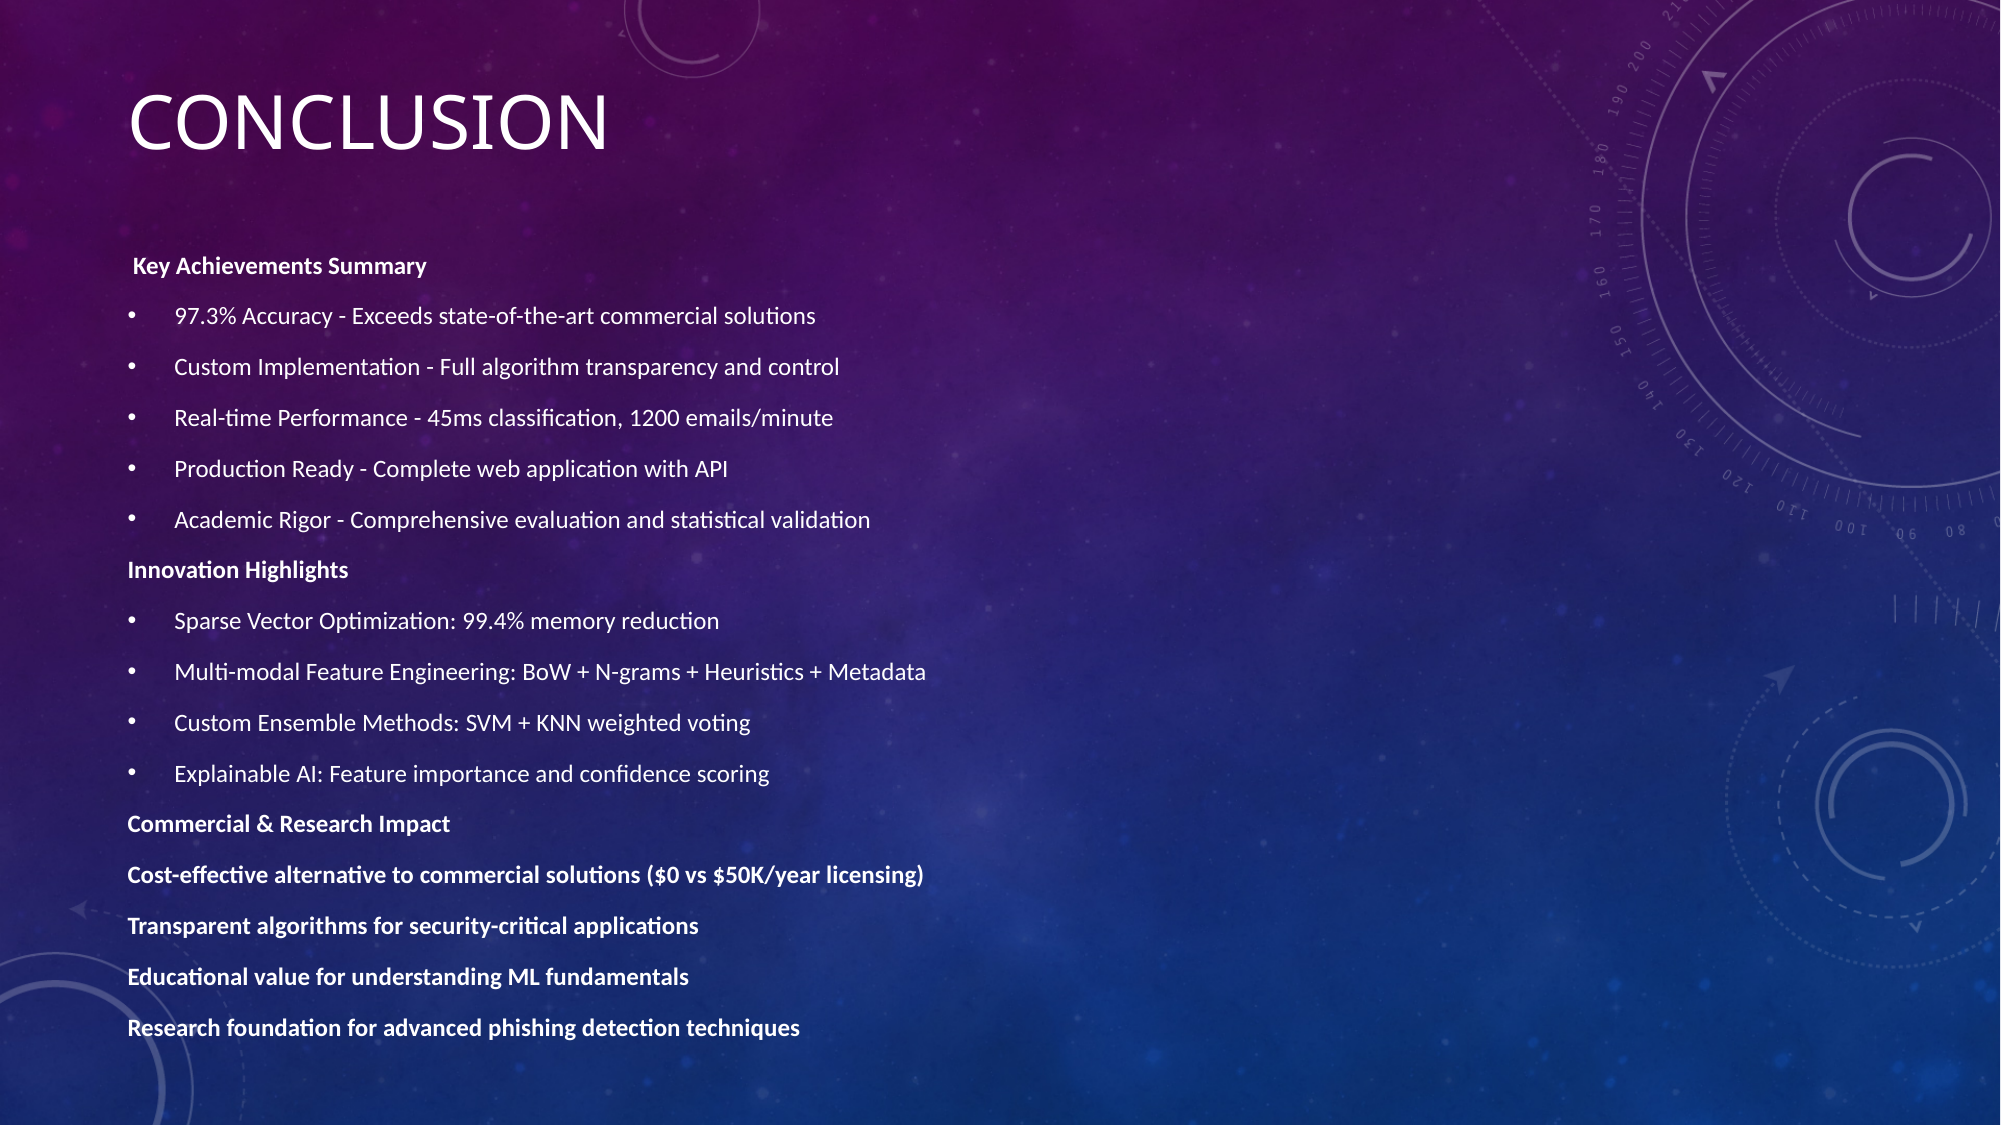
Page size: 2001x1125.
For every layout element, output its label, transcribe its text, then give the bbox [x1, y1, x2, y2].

list Key Achievements Summary 97.3% Accuracy - Exceeds state-of-the-art commercial solutions Custom Implementation - Full algorithm transparency and control Real-time Performance - 45ms classification, 1200 emails/minute Production Ready - Complete web application with API Academic Rigor - Comprehensive evaluation and statistical validation Innovation Highlights Sparse Vector Optimization: 99.4% memory reduction Multi-modal Feature Engineering: BoW + N-grams + Heuristics + Metadata Custom Ensemble Methods: SVM + KNN weighted voting Explainable AI: Feature importance and confidence scoring Commercial & Research Impact Cost-effective alternative to commercial solutions ($0 vs $50K/year licensing) Transparent algorithms for security-critical applications Educational value for understanding ML fundamentals Research foundation for advanced phishing detection techniques [112, 238, 1775, 1052]
title Conclusion [112, 0, 1775, 238]
picture [0, 0, 2001, 1125]
